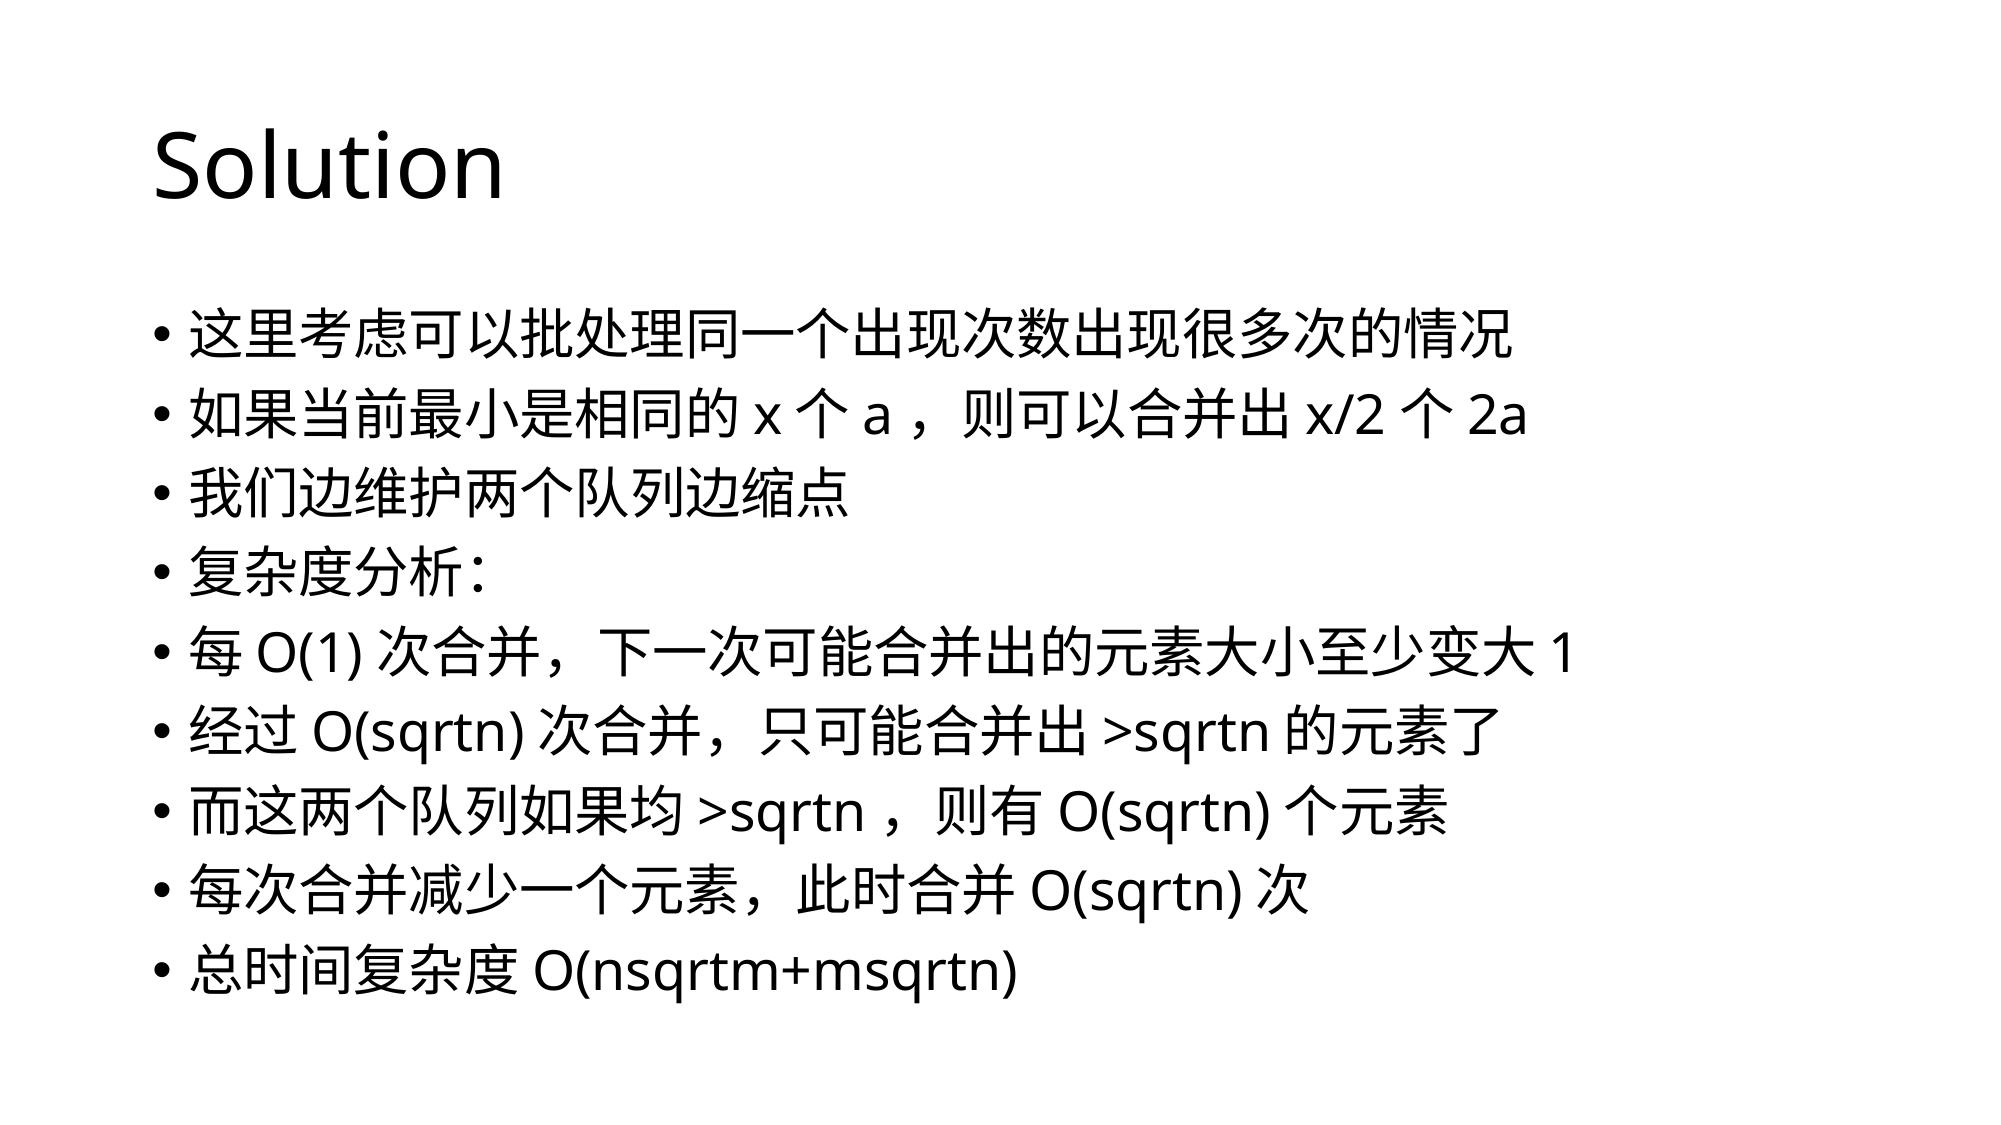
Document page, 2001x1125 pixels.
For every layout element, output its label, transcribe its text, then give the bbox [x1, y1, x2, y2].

title Solution [137, 59, 1863, 278]
list 这里考虑可以批处理同一个出现次数出现很多次的情况 如果当前最小是相同的x个a，则可以合并出x/2个2a 我们边维护两个队列边缩点 复杂度分析： 每O(1)次合并，下一次可能合并出的元素大小至少变大1 经过O(sqrtn)次合并，只可能合并出>sqrtn的元素了 而这两个队列如果均>sqrtn，则有O(sqrtn)个元素 每次合并减少一个元素，此时合并O(sqrtn)次 总时间复杂度O(nsqrtm+msqrtn) [137, 299, 1863, 1014]
